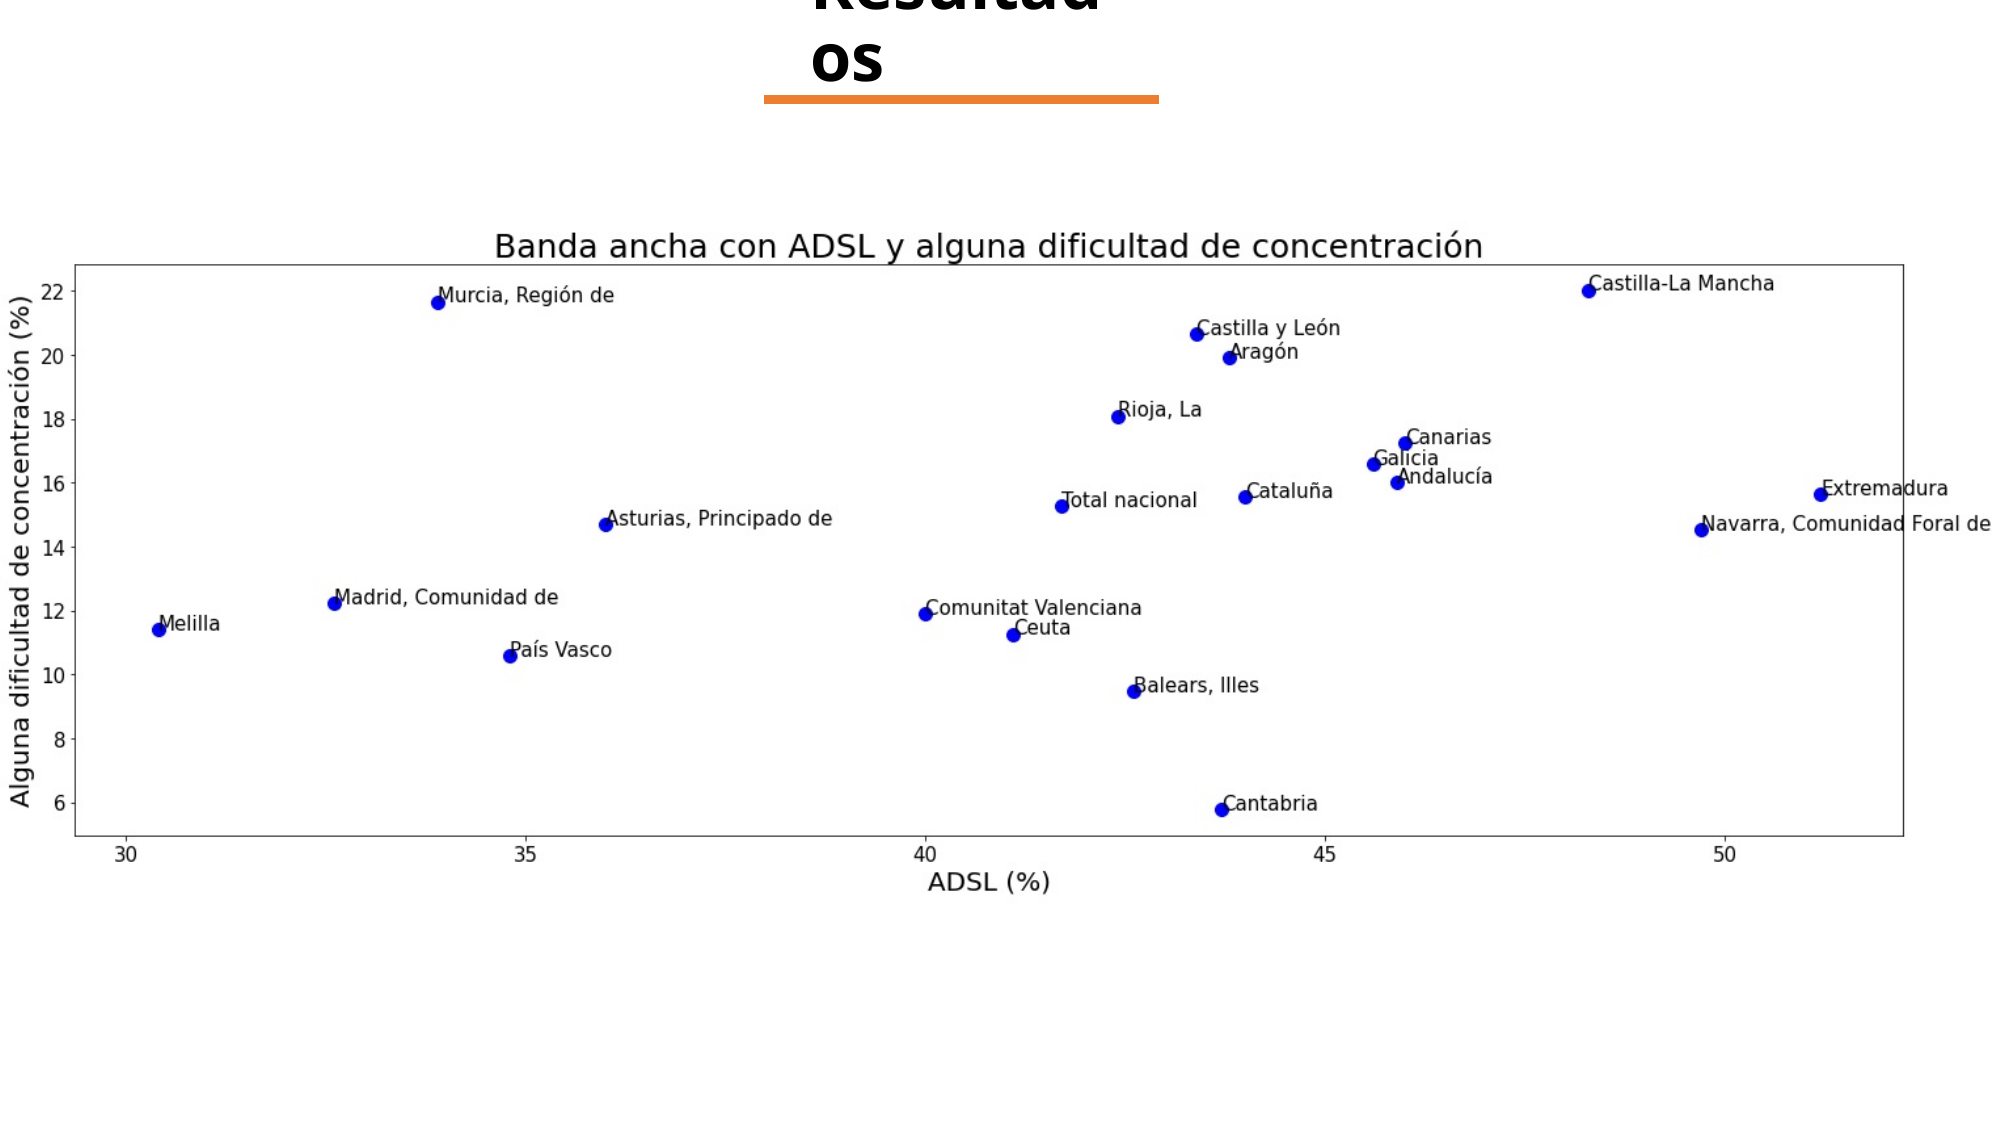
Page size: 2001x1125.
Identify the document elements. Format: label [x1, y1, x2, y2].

text_box [763, 13, 1159, 104]
picture [0, 221, 2000, 904]
